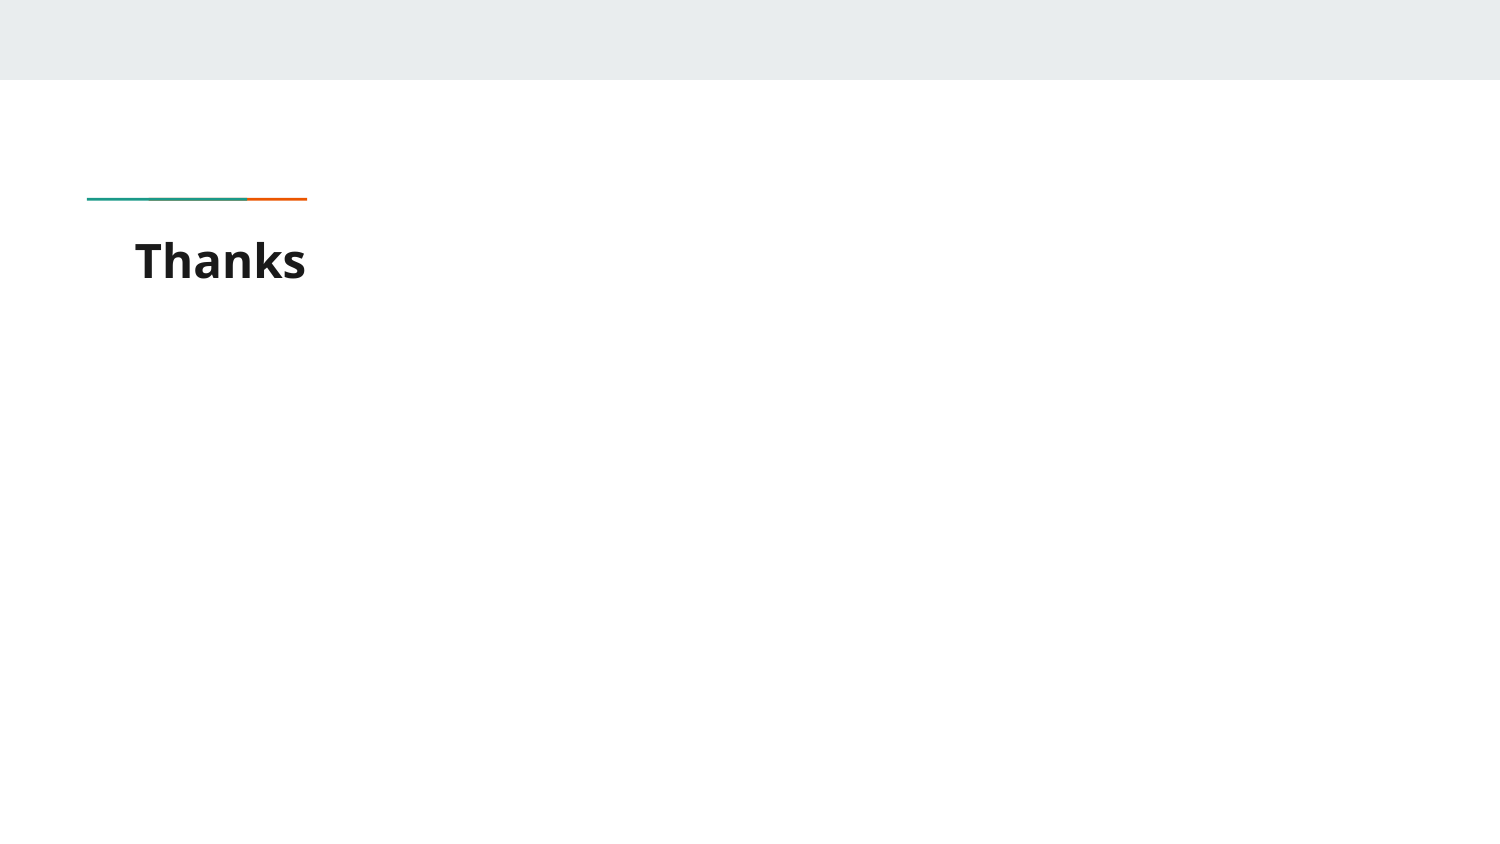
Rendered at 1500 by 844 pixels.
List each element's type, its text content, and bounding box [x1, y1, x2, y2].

title Thanks [119, 216, 1381, 305]
